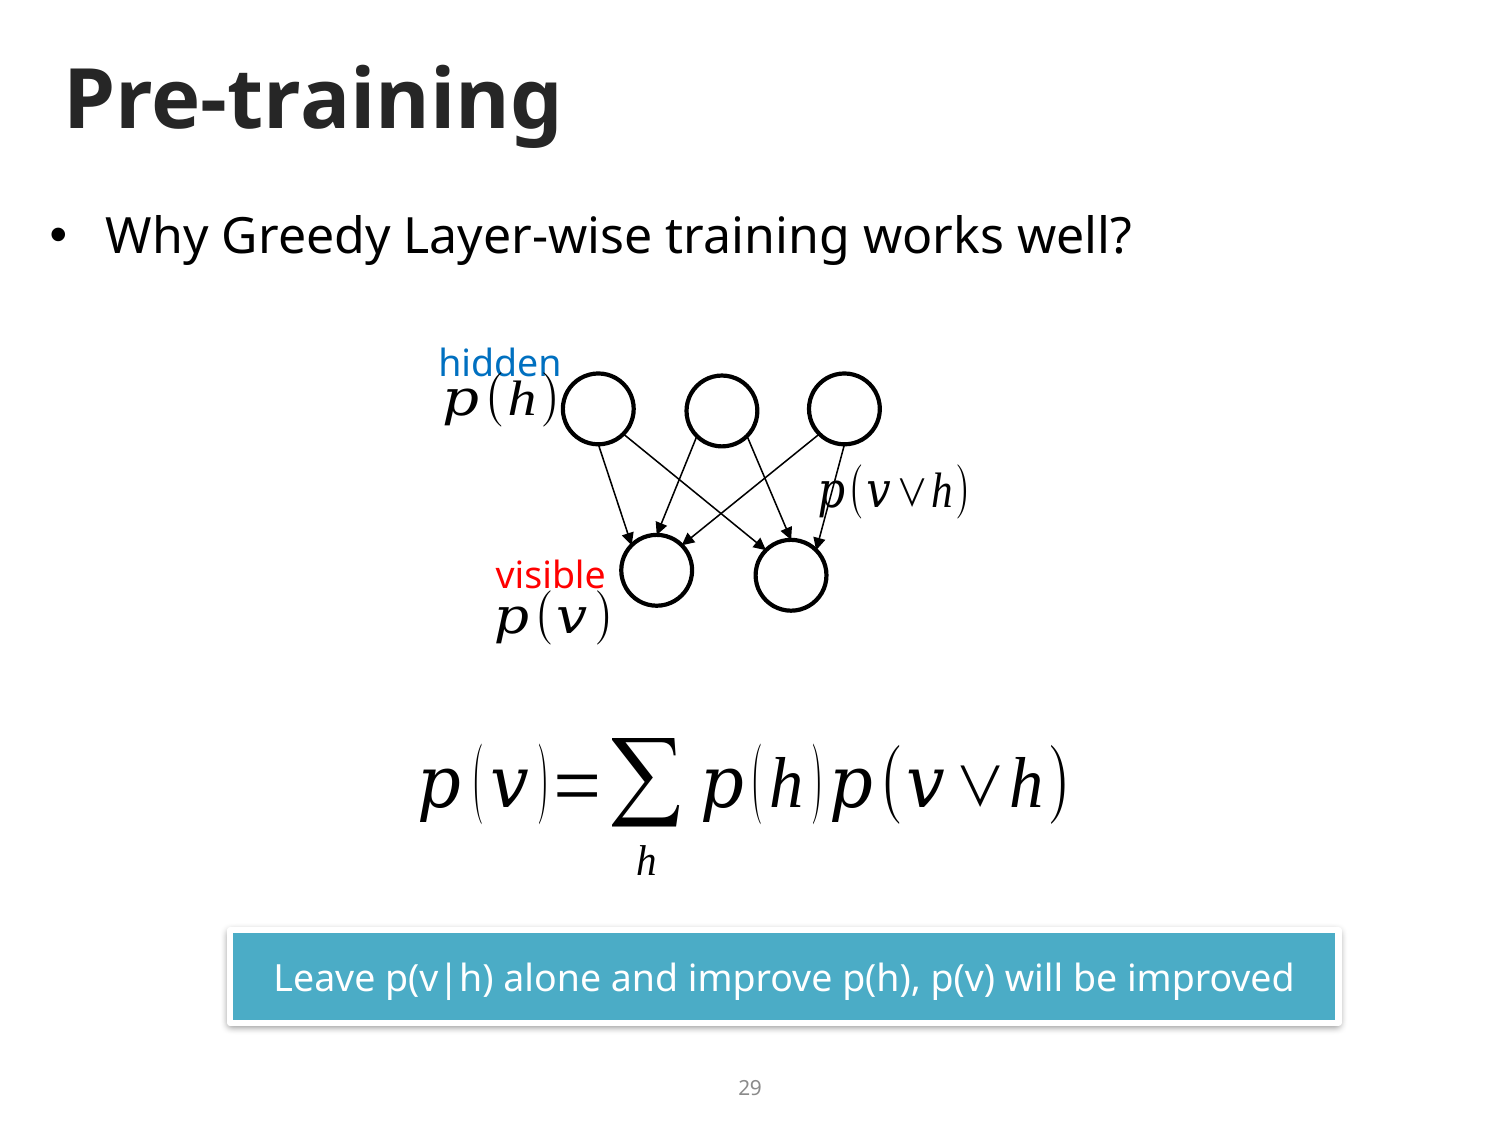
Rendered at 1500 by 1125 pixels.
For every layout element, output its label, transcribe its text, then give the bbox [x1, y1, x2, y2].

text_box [822, 444, 845, 551]
text_box Leave p(v|h) alone and improve p(h), p(v) will be improved [227, 927, 1342, 1026]
text_box hidden [438, 338, 562, 385]
text_box [560, 371, 636, 447]
text_box [619, 557, 695, 608]
title Pre-training [48, 41, 1456, 149]
text_box [806, 371, 882, 447]
text_box [753, 554, 829, 613]
text_box [684, 373, 760, 431]
slide_number 29 [575, 1058, 925, 1119]
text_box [598, 444, 618, 546]
text_box visible [495, 551, 606, 597]
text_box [681, 433, 820, 546]
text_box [623, 433, 679, 551]
list Why Greedy Layer-wise training works well? [34, 196, 1459, 1047]
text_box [656, 435, 678, 536]
